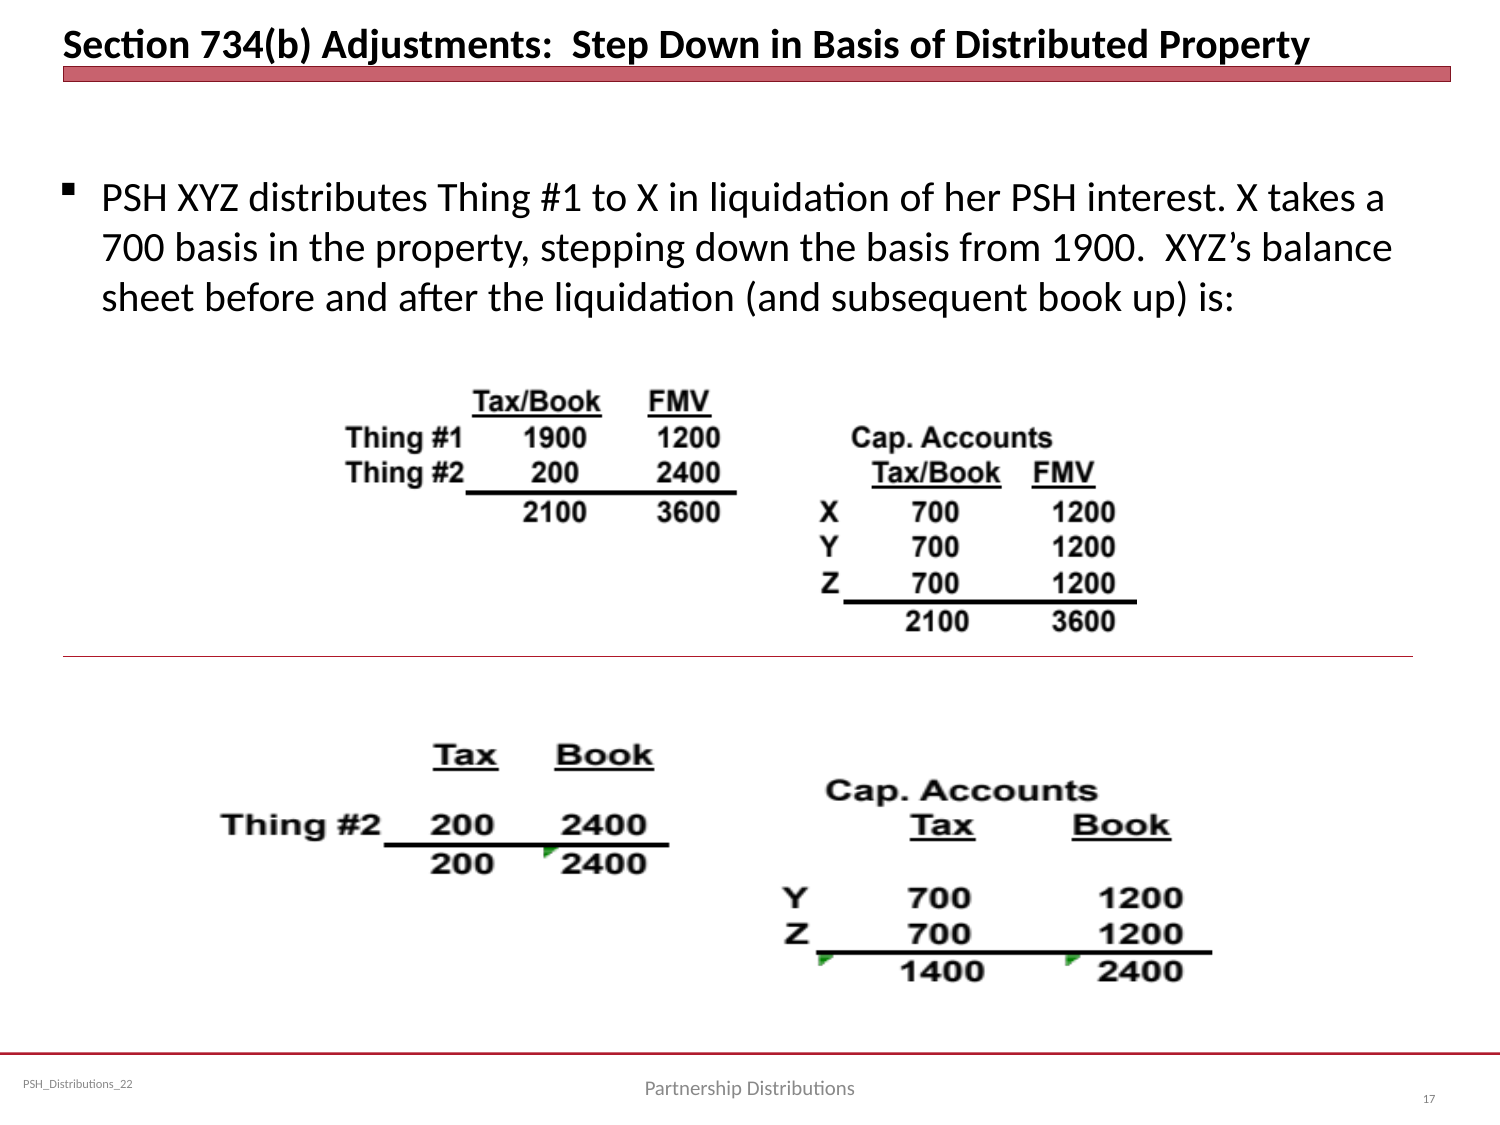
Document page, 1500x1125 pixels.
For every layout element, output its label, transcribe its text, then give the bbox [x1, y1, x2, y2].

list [212, 737, 1213, 988]
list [338, 383, 1138, 638]
slide_number 17 [1375, 1061, 1451, 1122]
footer Partnership Distributions [512, 1056, 988, 1117]
list PSH XYZ distributes Thing #1 to X in liquidation of her PSH interest. X takes a 700 basis in the property, stepping down the basis from 1900. XYZ’s balance sheet before and after the liquidation (and subsequent book up) is: [44, 162, 1470, 1000]
title Section 734(b) Adjustments: Step Down in Basis of Distributed Property [62, 6, 1451, 67]
